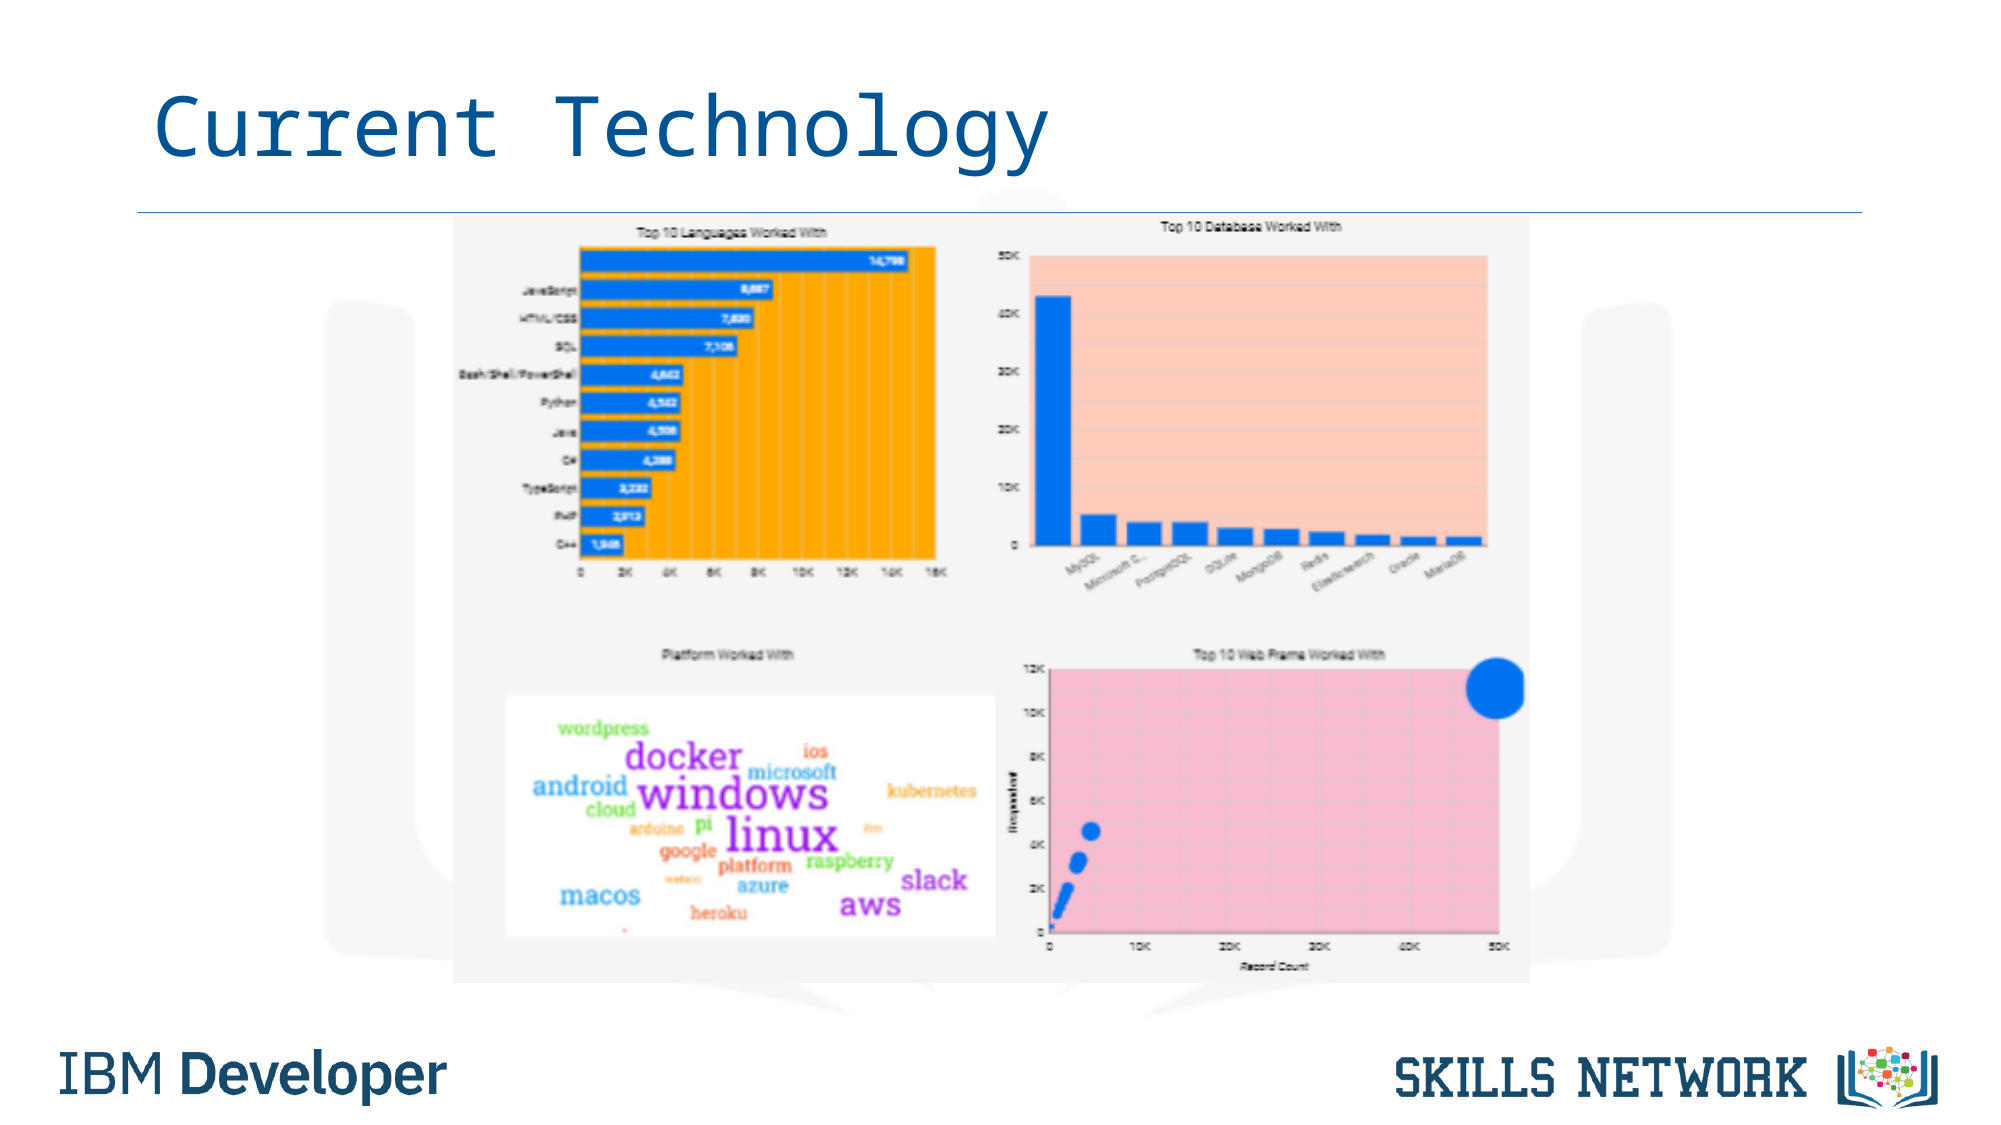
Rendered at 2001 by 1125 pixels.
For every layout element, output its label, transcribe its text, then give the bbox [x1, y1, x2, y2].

picture [1390, 1045, 1945, 1111]
picture [55, 1045, 459, 1108]
title Current Technology [137, 59, 1863, 199]
picture [453, 216, 1530, 983]
